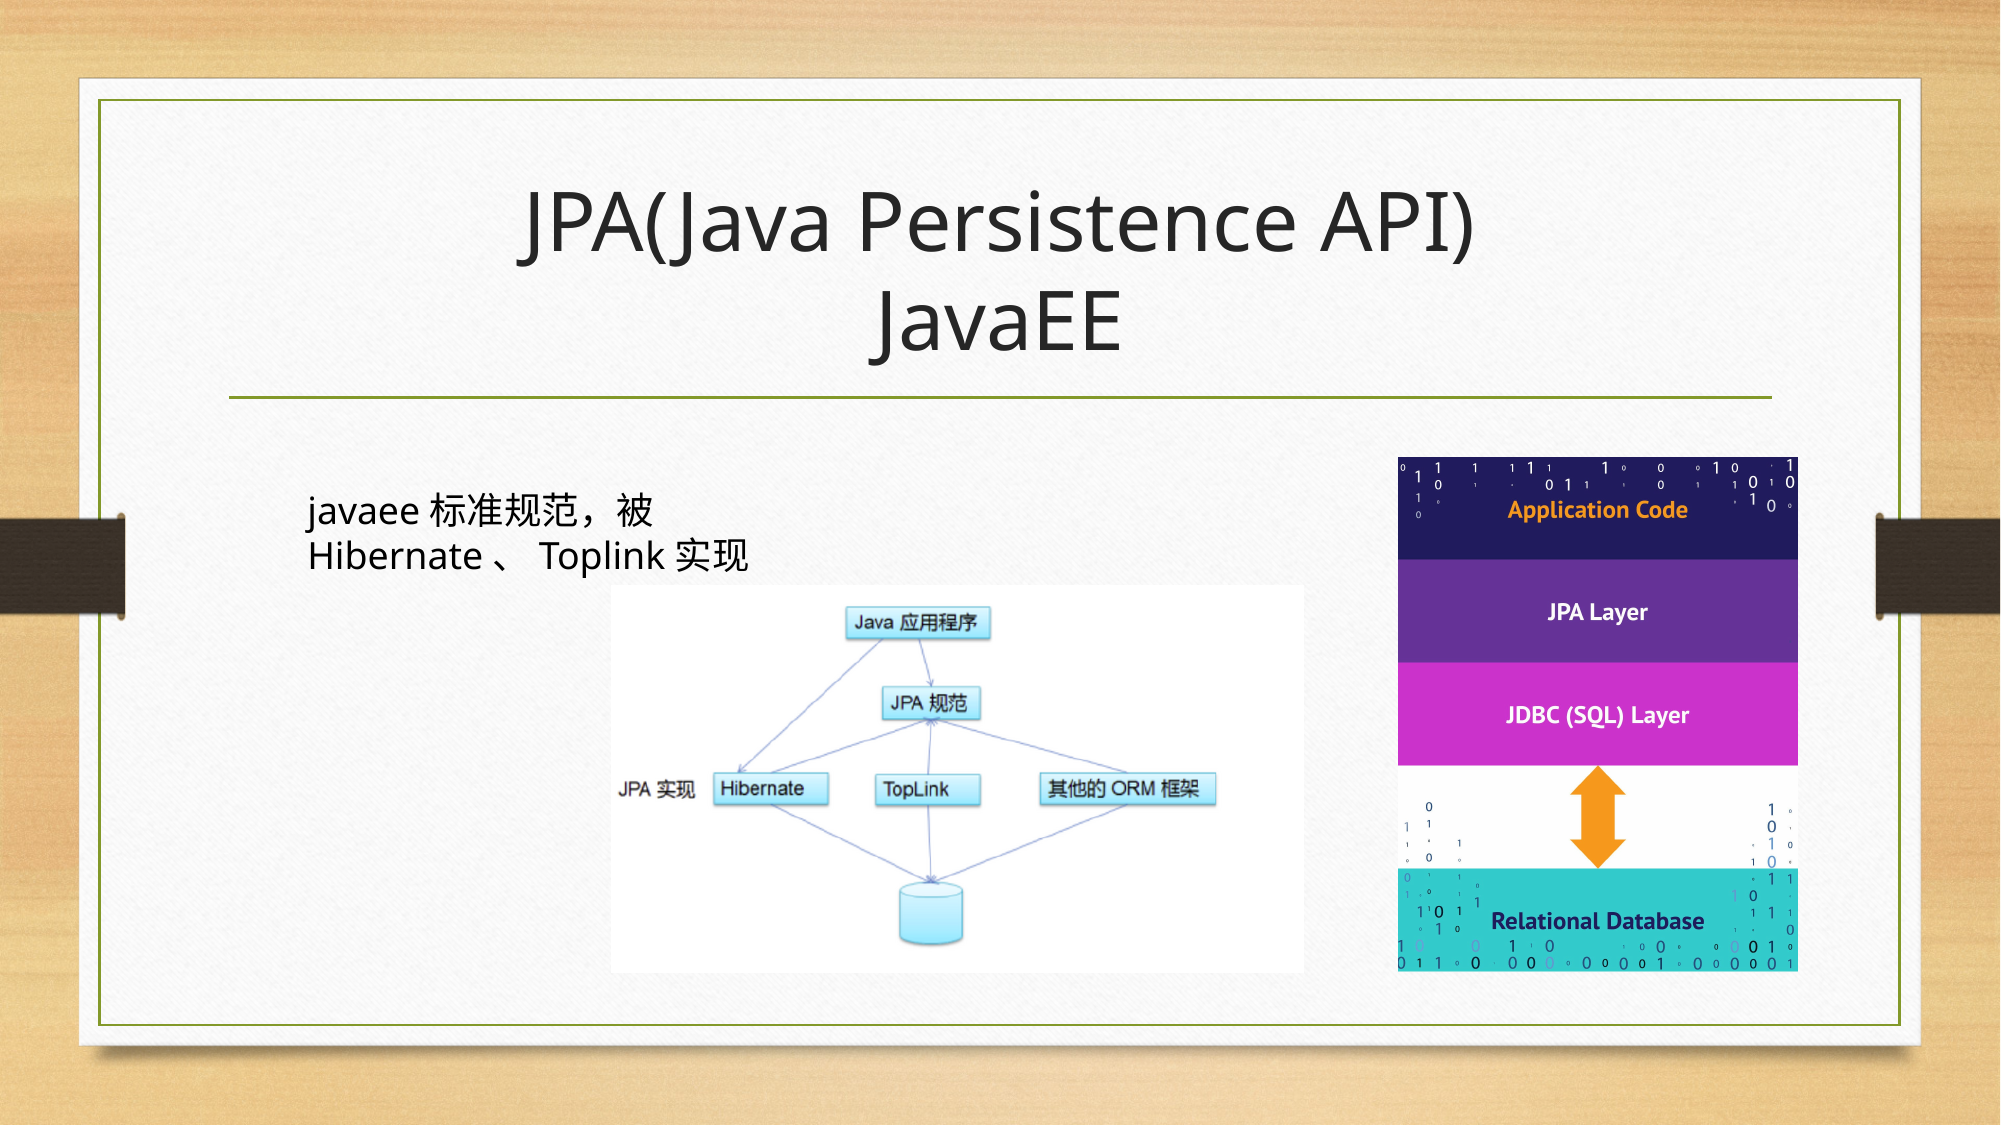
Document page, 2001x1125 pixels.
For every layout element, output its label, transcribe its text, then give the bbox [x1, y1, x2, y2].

picture [0, 0, 2001, 1125]
text_box javaee标准规范，被Hibernate、Toplink实现 [292, 479, 1021, 584]
title JPA(Java Persistence API) JavaEE [212, 161, 1788, 375]
